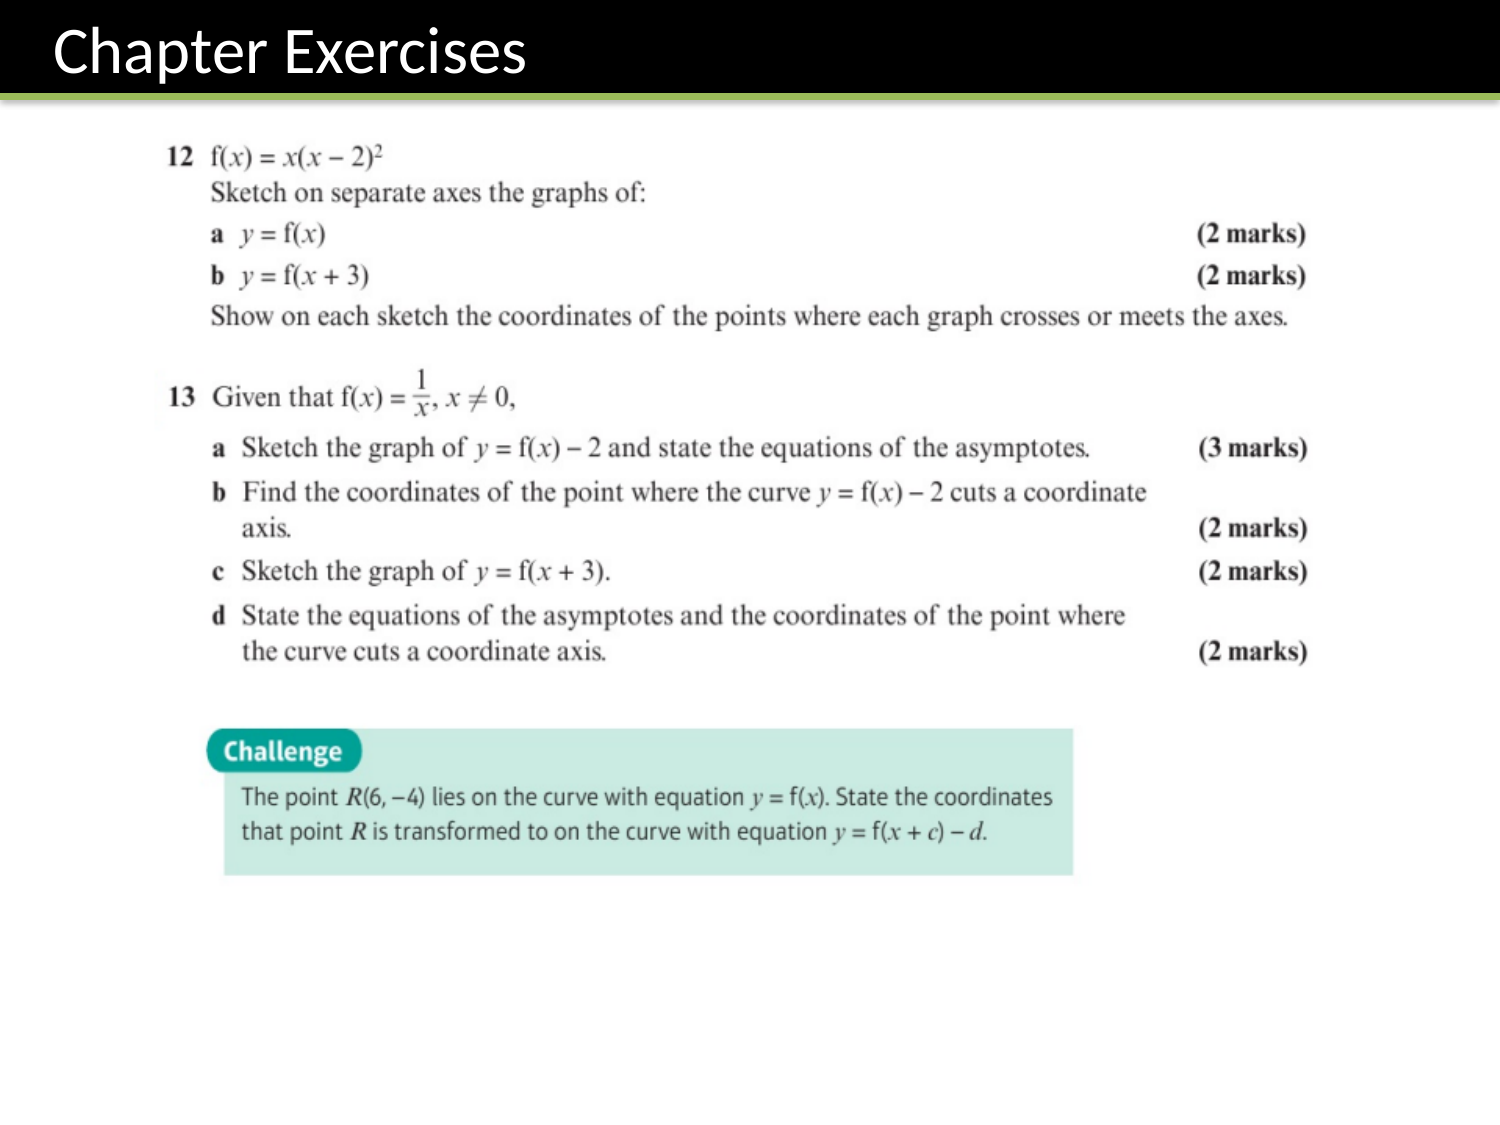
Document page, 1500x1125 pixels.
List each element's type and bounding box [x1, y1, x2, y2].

picture [147, 125, 1353, 901]
text_box [0, 0, 1500, 99]
